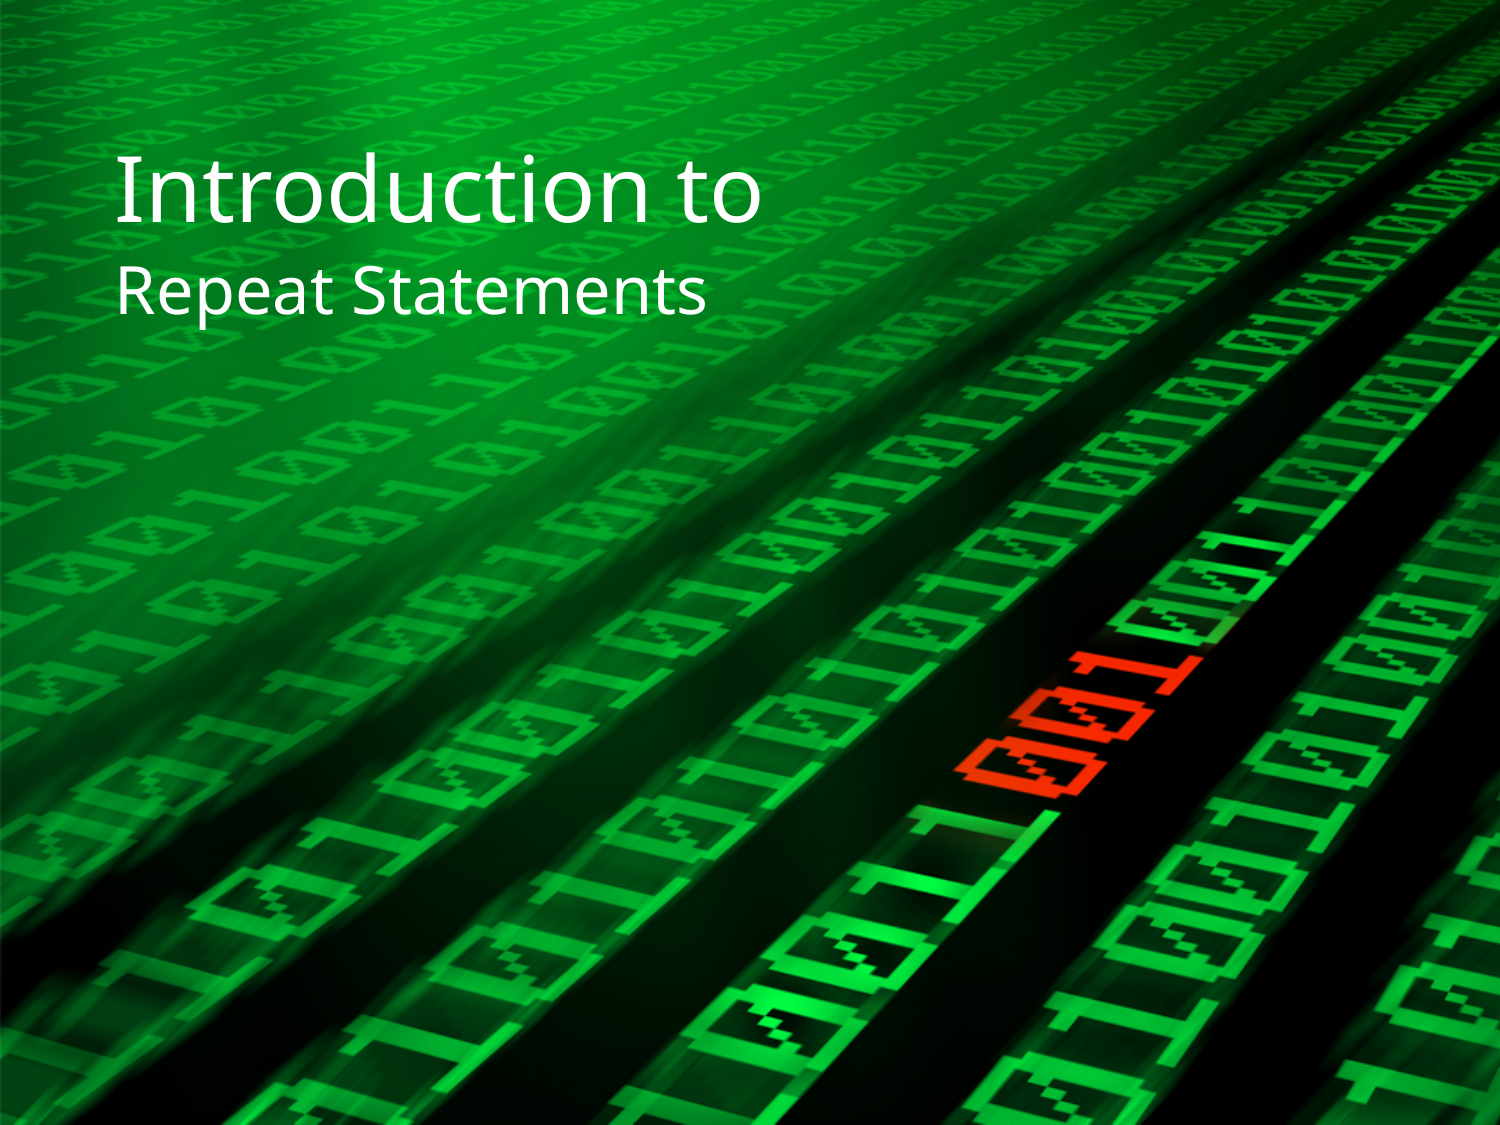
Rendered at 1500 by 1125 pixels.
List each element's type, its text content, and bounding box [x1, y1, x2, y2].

subtitle Repeat Statements [99, 240, 1138, 313]
title Introduction to [99, 127, 1138, 240]
picture [0, 0, 1500, 1125]
